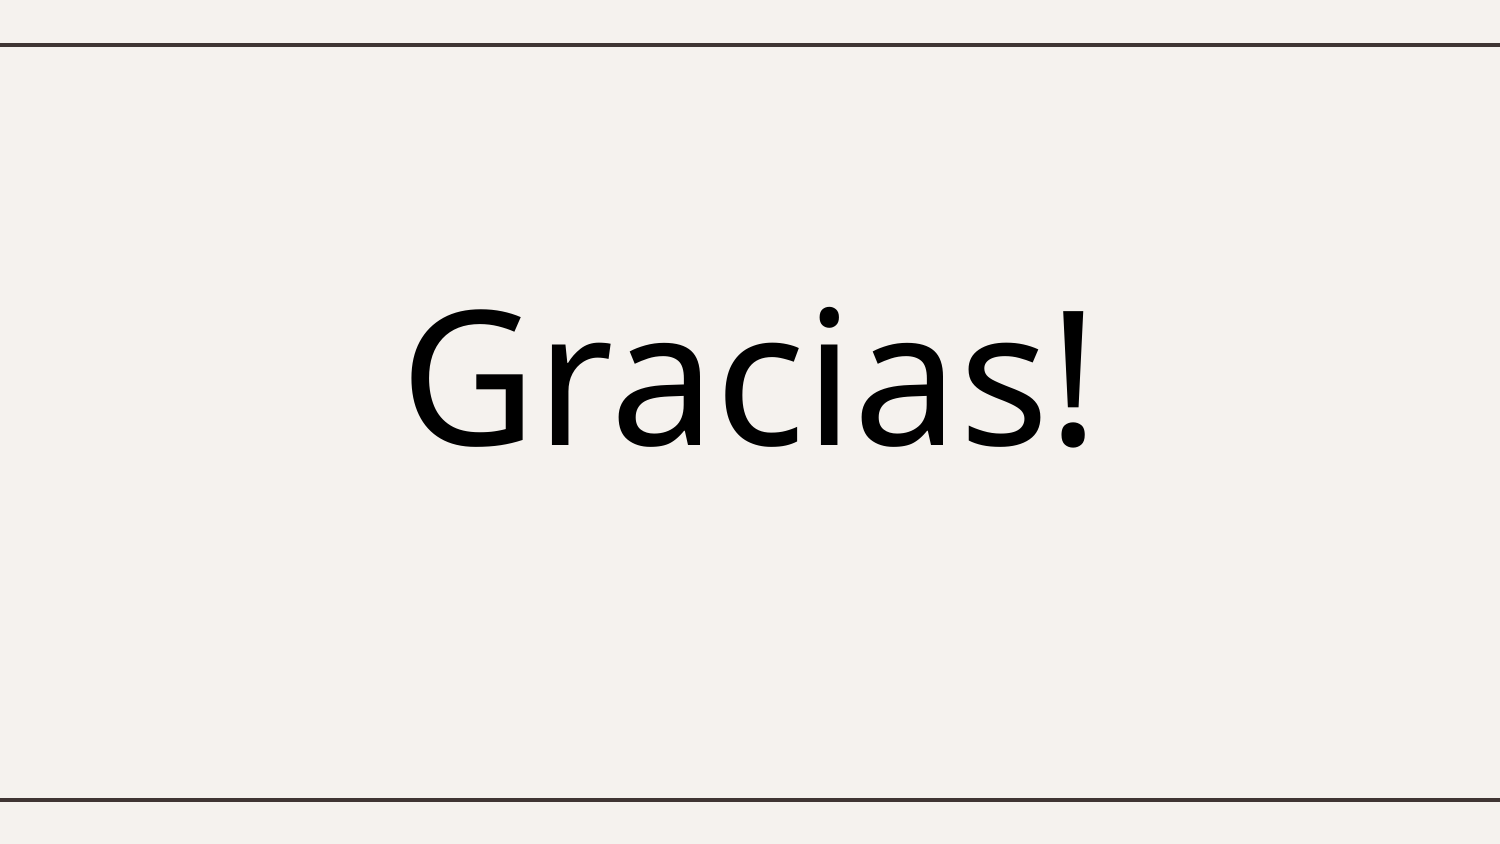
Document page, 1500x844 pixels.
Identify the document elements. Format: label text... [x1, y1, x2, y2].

title Gracias! [327, 243, 1173, 456]
